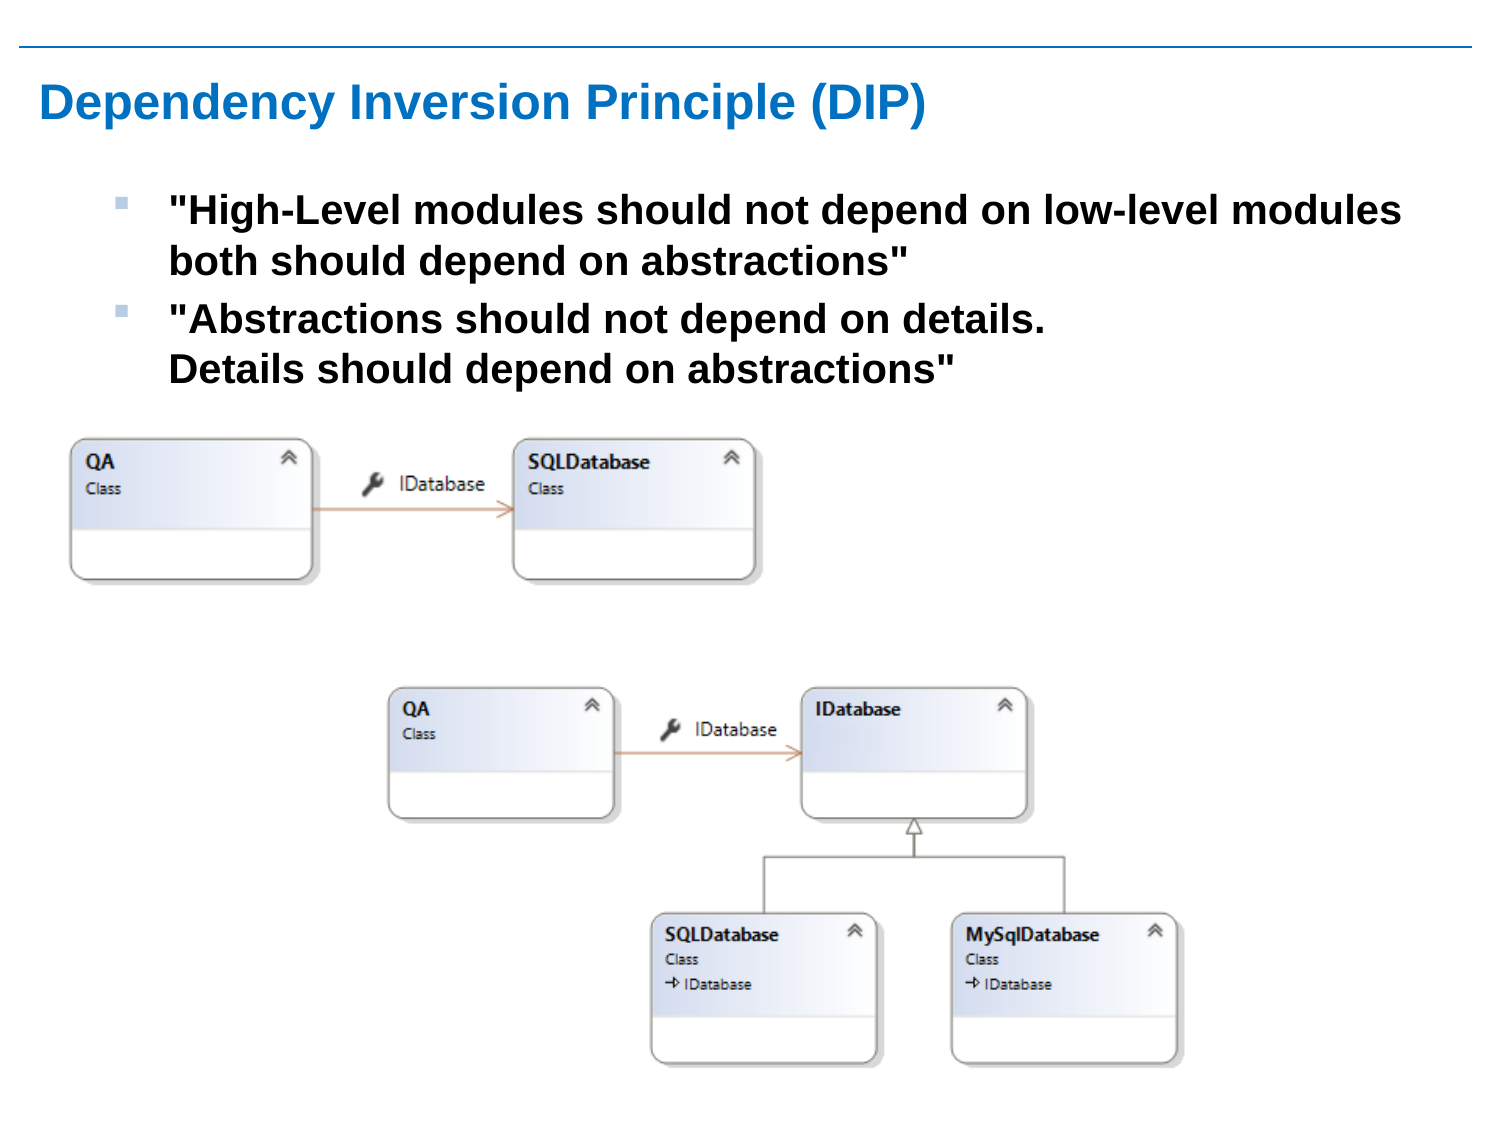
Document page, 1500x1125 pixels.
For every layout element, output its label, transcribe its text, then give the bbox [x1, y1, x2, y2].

title Dependency Inversion Principle (DIP) [23, 58, 1465, 141]
list "High-Level modules should not depend on low-level modules both should depend on abstractions" "Abstractions should not depend on details. Details should depend on abstractions" [40, 175, 1470, 600]
picture [54, 422, 770, 594]
picture [373, 672, 1191, 1077]
